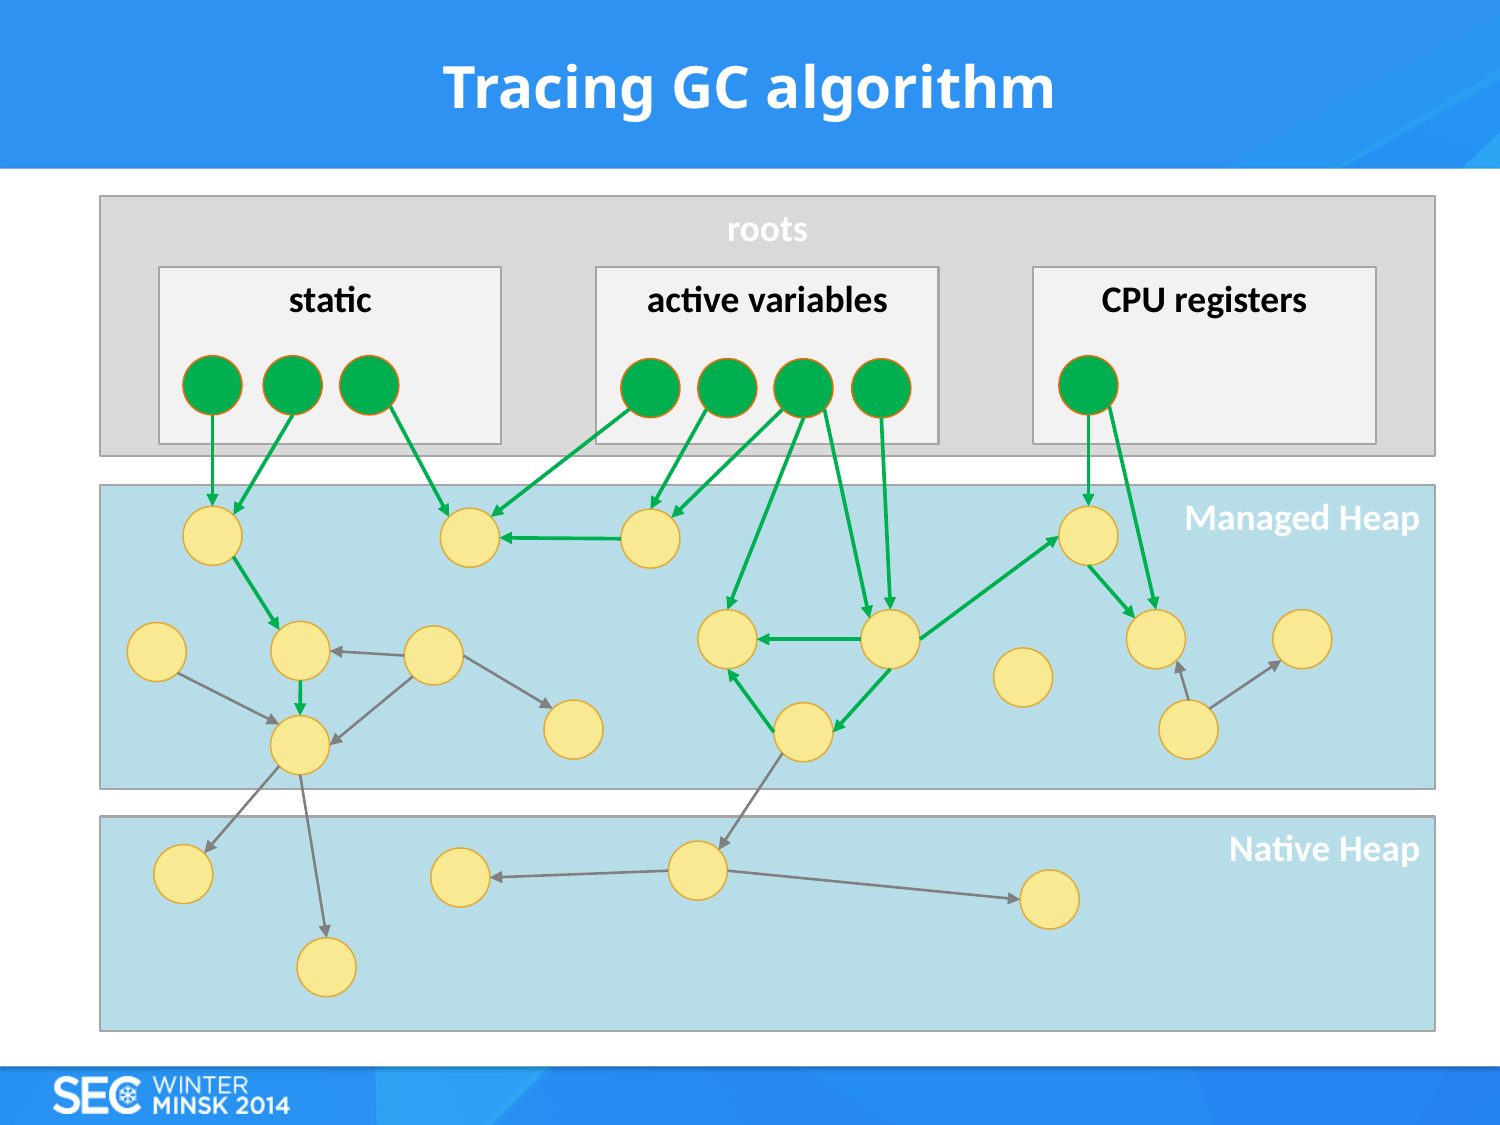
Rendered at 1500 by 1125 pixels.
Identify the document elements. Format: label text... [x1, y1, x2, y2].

text_box [849, 356, 913, 420]
text_box roots [98, 194, 1437, 458]
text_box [463, 655, 553, 709]
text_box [1109, 405, 1157, 610]
text_box CPU registers [1031, 265, 1378, 447]
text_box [389, 405, 450, 517]
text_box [727, 870, 1021, 900]
text_box [125, 620, 189, 684]
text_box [233, 414, 294, 516]
text_box active variables [594, 265, 941, 446]
text_box [1056, 353, 1121, 417]
text_box [261, 353, 325, 417]
text_box [180, 353, 245, 417]
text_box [1088, 565, 1136, 619]
text_box [294, 935, 359, 999]
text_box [299, 774, 327, 938]
text_box [428, 845, 492, 910]
picture [0, 0, 1500, 168]
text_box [919, 535, 1060, 640]
title Tracing GC algorithm [53, 42, 1447, 129]
text_box [100, 196, 1459, 1035]
text_box [666, 839, 730, 903]
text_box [1209, 659, 1282, 709]
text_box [203, 765, 280, 854]
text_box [650, 408, 670, 510]
text_box [541, 697, 606, 762]
text_box [618, 507, 683, 571]
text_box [489, 870, 669, 878]
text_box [233, 556, 280, 631]
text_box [727, 417, 804, 610]
text_box [695, 608, 759, 671]
text_box [1019, 867, 1082, 932]
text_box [671, 408, 783, 519]
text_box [329, 676, 414, 746]
text_box Native Heap [98, 814, 1437, 1033]
text_box [337, 353, 401, 417]
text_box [177, 672, 280, 725]
text_box [1270, 607, 1334, 671]
text_box [268, 619, 332, 683]
text_box [991, 649, 1055, 710]
text_box [268, 713, 331, 777]
text_box [1156, 698, 1221, 762]
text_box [718, 752, 783, 851]
text_box [180, 504, 245, 568]
text_box [771, 356, 836, 420]
text_box [1056, 504, 1103, 568]
picture [0, 1067, 1500, 1125]
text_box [832, 668, 891, 733]
text_box [402, 623, 466, 688]
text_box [490, 408, 630, 518]
text_box [151, 842, 215, 906]
text_box [772, 700, 834, 764]
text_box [727, 668, 775, 733]
text_box [695, 356, 760, 407]
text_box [329, 650, 405, 656]
text_box [1124, 608, 1188, 671]
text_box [824, 408, 870, 619]
text_box [618, 356, 683, 420]
text_box static [157, 265, 504, 447]
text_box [1176, 659, 1189, 701]
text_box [881, 417, 891, 610]
text_box [438, 506, 502, 570]
text_box [858, 607, 921, 671]
